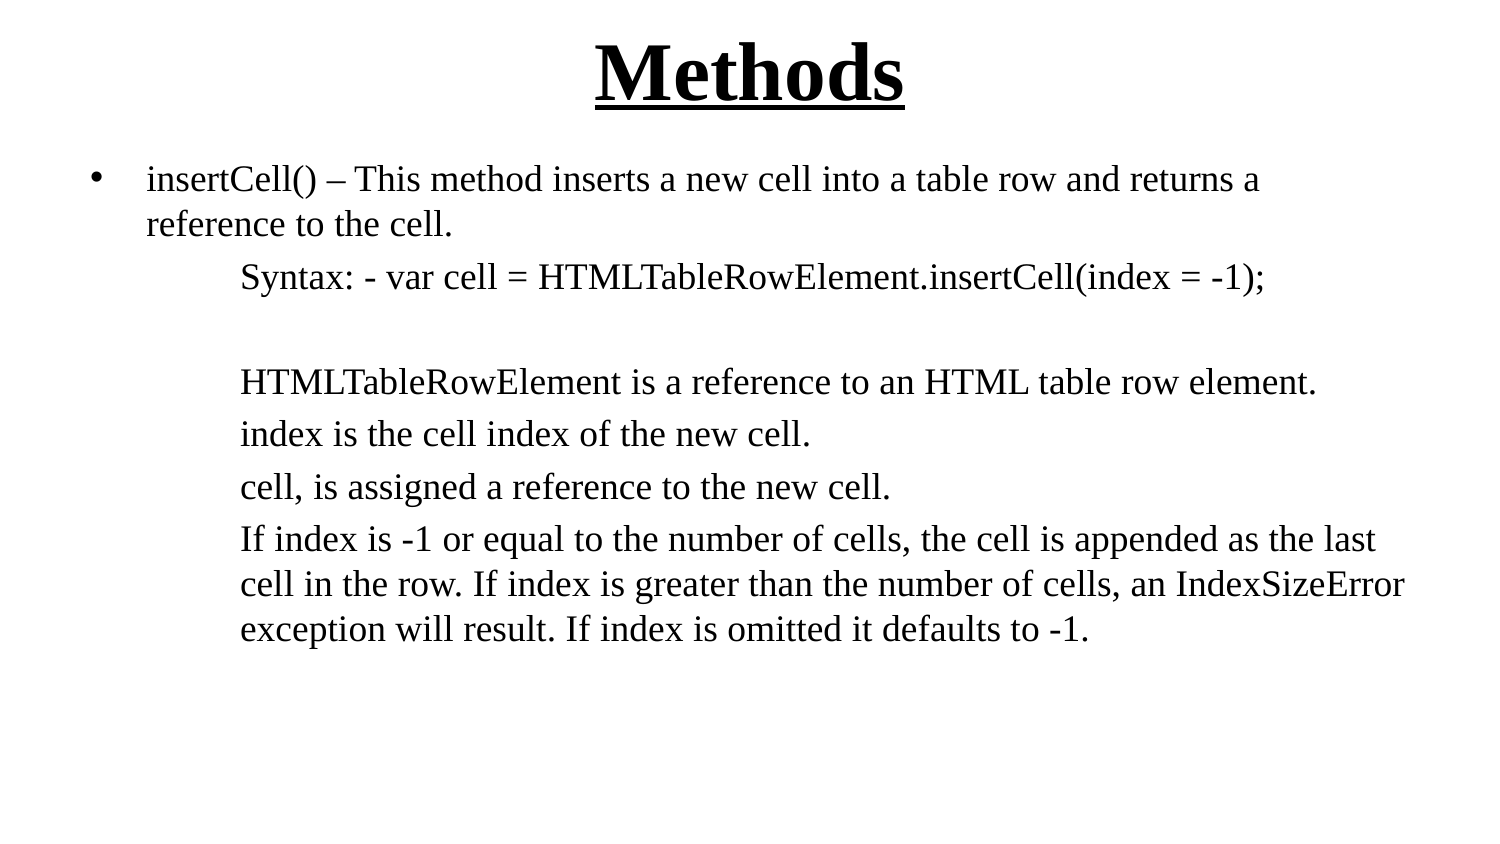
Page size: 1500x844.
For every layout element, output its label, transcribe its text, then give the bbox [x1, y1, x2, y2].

list insertCell() – This method inserts a new cell into a table row and returns a reference to the cell. Syntax: - var cell = HTMLTableRowElement.insertCell(index = -1); HTMLTableRowElement is a reference to an HTML table row element. index is the cell index of the new cell. cell, is assigned a reference to the new cell. If index is -1 or equal to the number of cells, the cell is appended as the last cell in the row. If index is greater than the number of cells, an IndexSizeError exception will result. If index is omitted it defaults to -1. [75, 146, 1425, 797]
title Methods [75, 0, 1425, 138]
